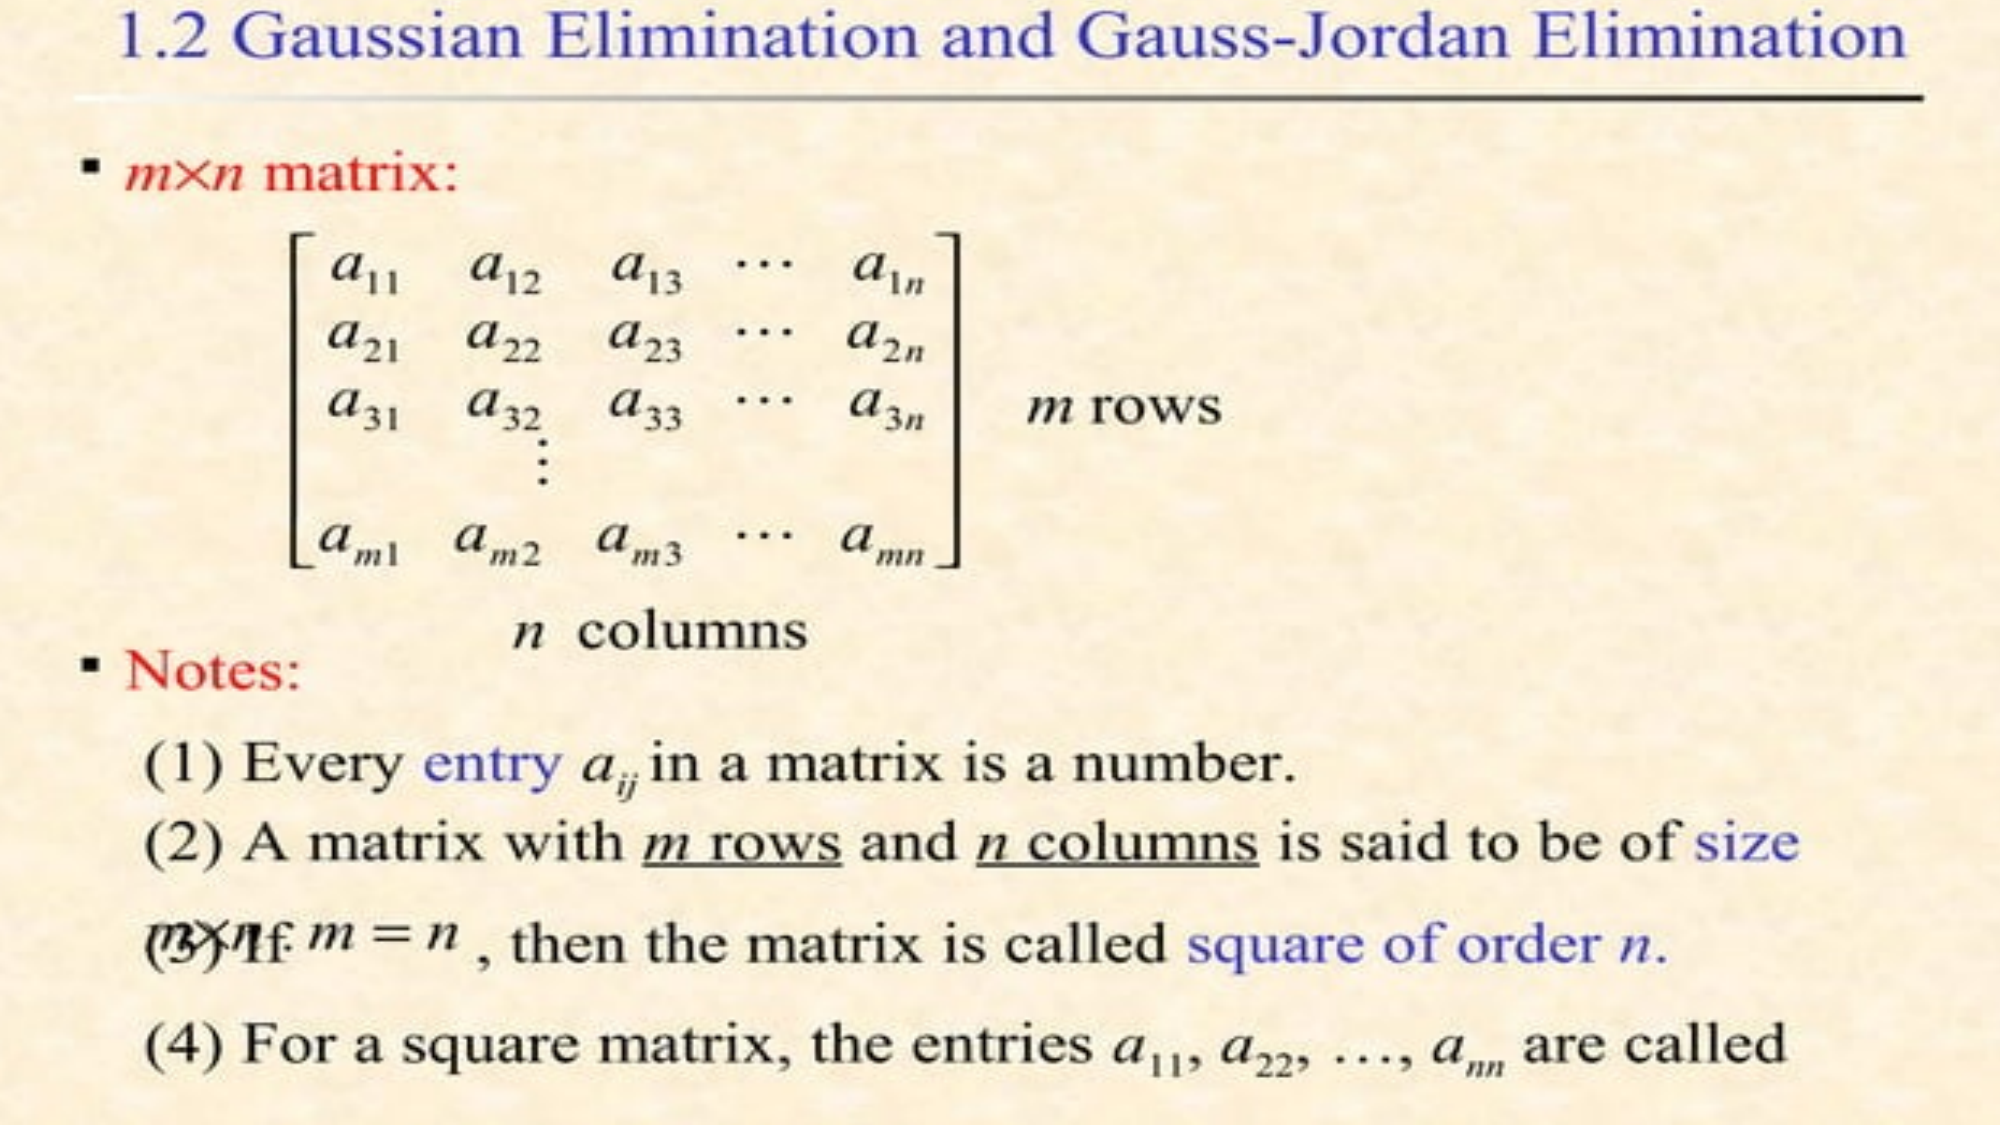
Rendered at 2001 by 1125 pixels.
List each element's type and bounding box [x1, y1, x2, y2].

list [0, 0, 2000, 1125]
